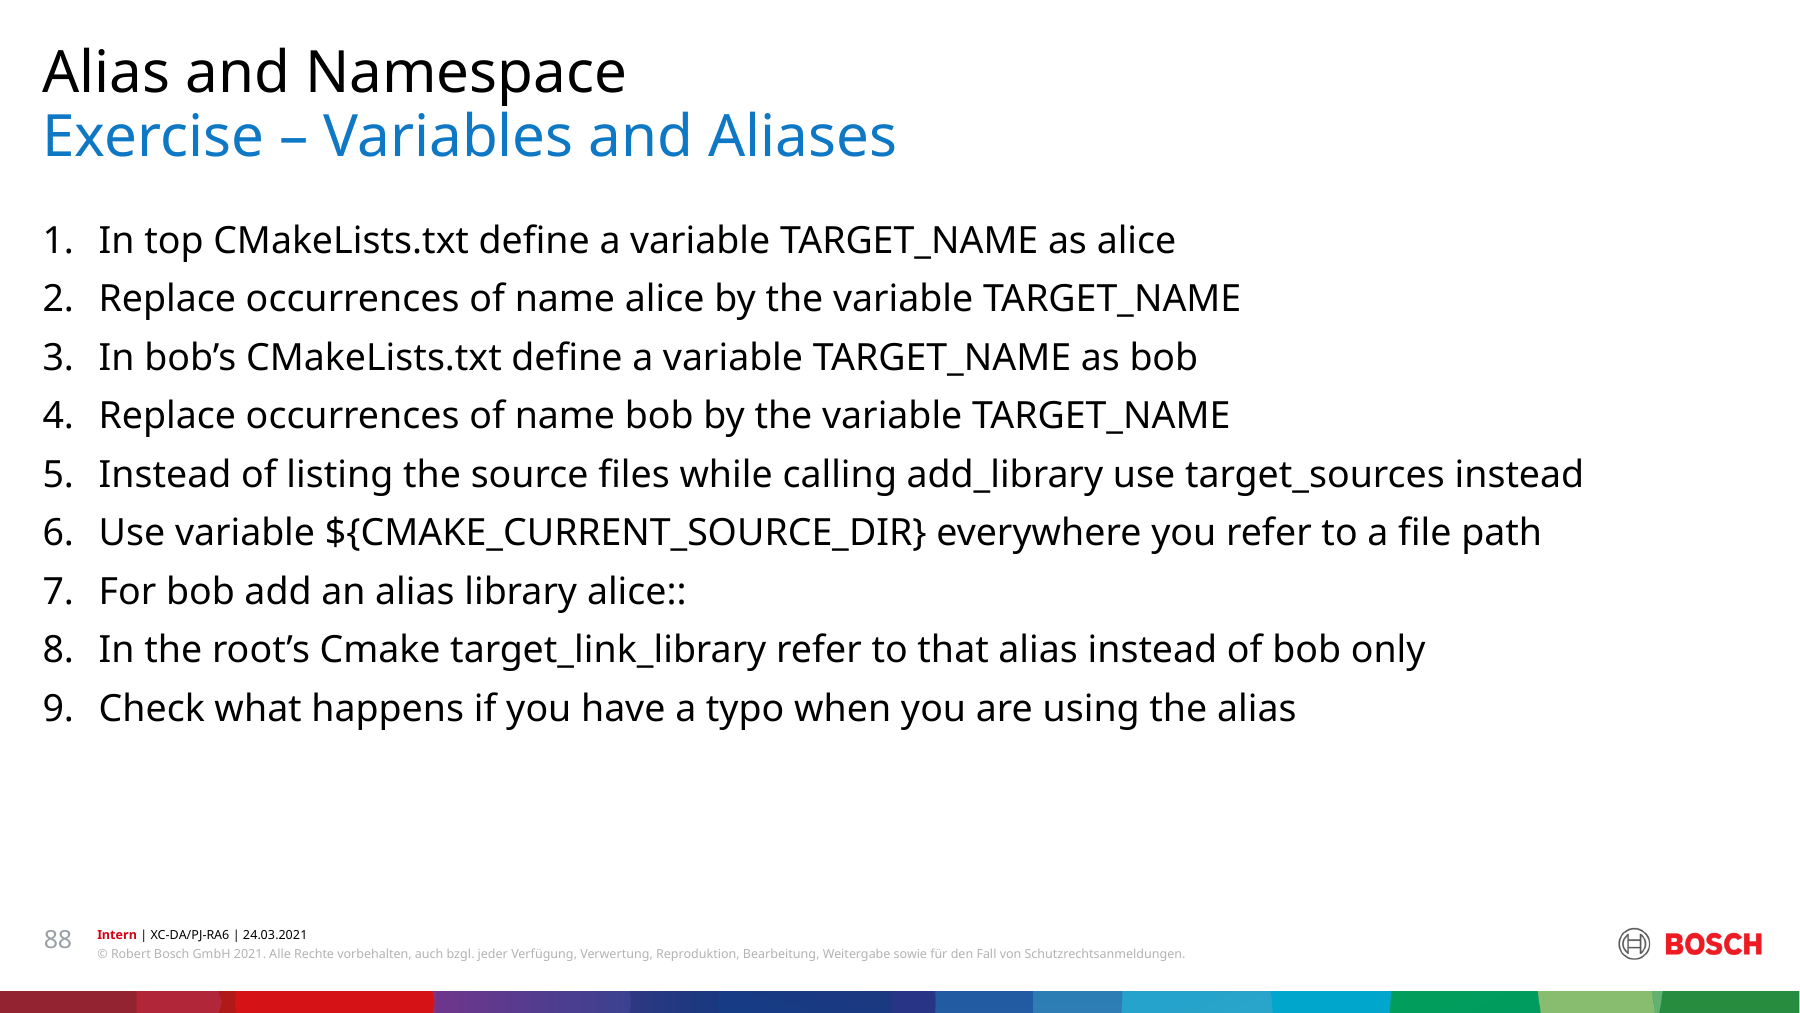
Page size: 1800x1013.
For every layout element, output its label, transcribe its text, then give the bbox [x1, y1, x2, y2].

picture [1390, 896, 1800, 1013]
title Exercise – Variables and Aliases [42, 107, 1757, 171]
list Alias and Namespace [42, 42, 1757, 107]
slide_number 88 [43, 923, 92, 991]
list In top CMakeLists.txt define a variable TARGET_NAME as alice Replace occurrences of name alice by the variable TARGET_NAME In bob’s CMakeLists.txt define a variable TARGET_NAME as bob Replace occurrences of name bob by the variable TARGET_NAME Instead of listing the source files while calling add_library use target_sources instead Use variable ${CMAKE_CURRENT_SOURCE_DIR} everywhere you refer to a file path For bob add an alias library alice:: In the root’s Cmake target_link_library refer to that alias instead of bob only Check what happens if you have a typo when you are using the alias [42, 212, 1757, 897]
picture [0, 905, 1272, 1013]
